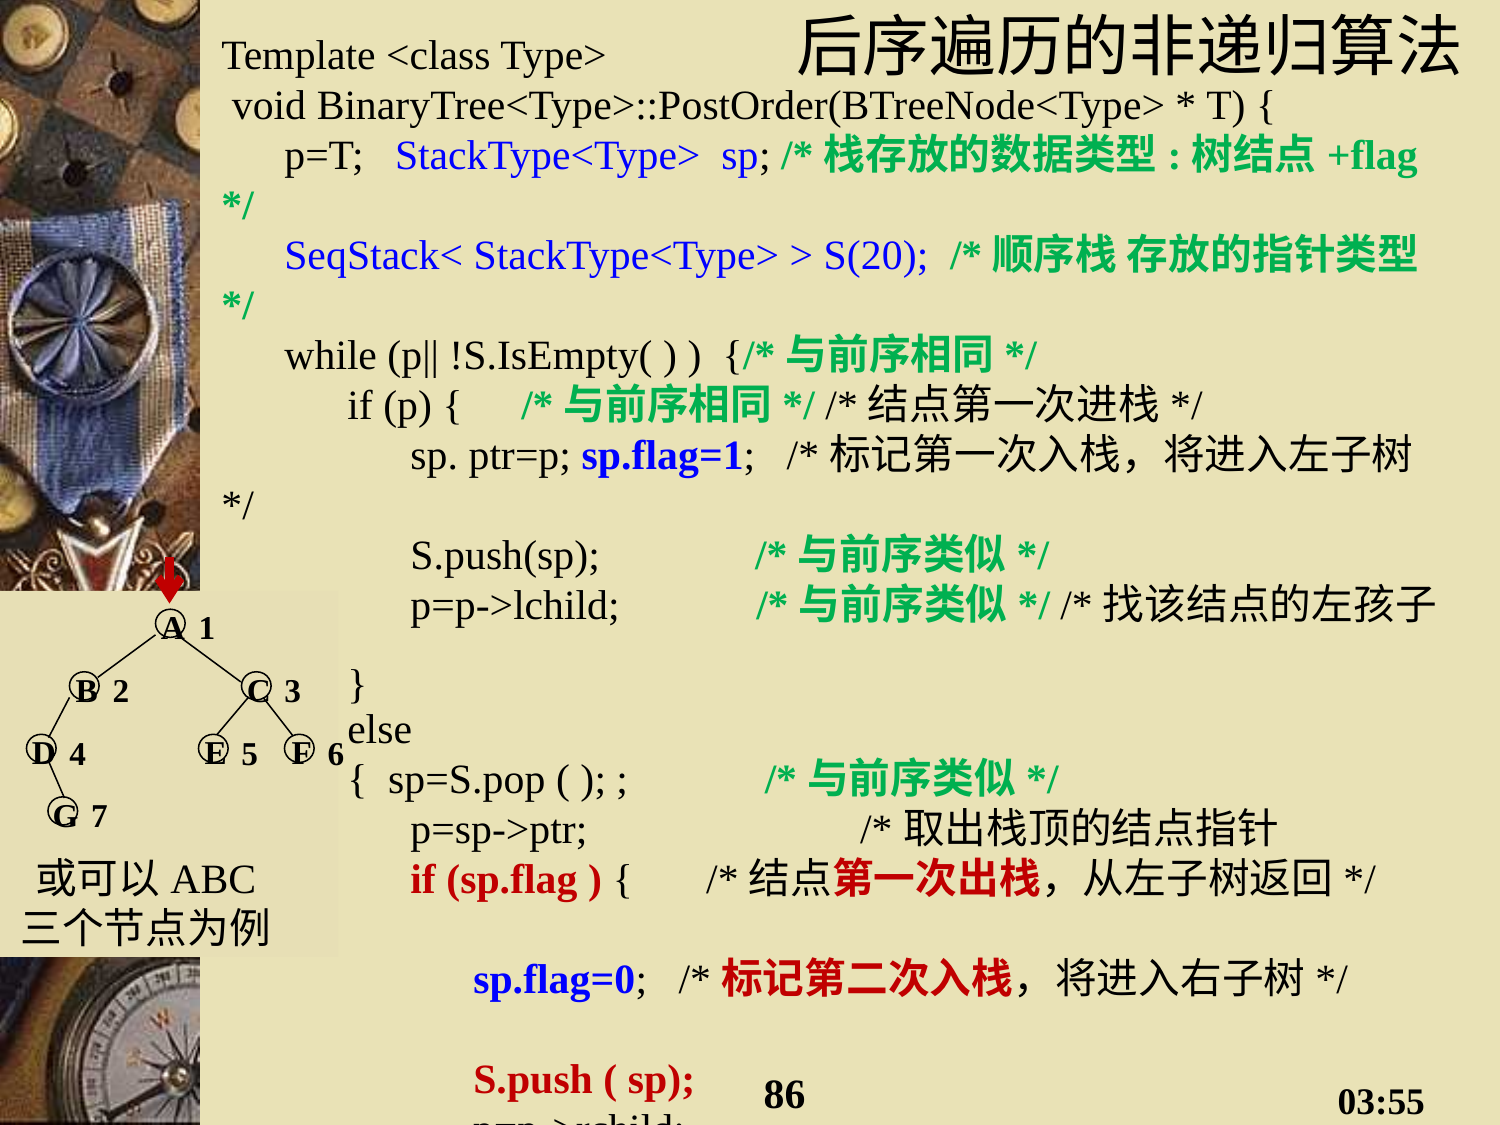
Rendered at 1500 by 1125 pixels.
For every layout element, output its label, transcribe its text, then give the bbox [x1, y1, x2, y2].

text_box [0, 590, 339, 957]
picture [0, 0, 200, 590]
picture [0, 957, 200, 1125]
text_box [26, 603, 350, 826]
title 后序遍历的非递归算法 [726, 0, 1500, 138]
text_box Template <class Type> void BinaryTree<Type>::PostOrder(BTreeNode<Type> * T) { p=T; StackType<Type> sp; /*栈存放的数据类型:树结点+flag */ SeqStack< StackType<Type> > S(20); /*顺序栈 存放的指针类型*/ while (p|| !S.IsEmpty( ) ) {/*与前序相同*/ if (p) { /*与前序相同*/ /*结点第一次进栈*/ sp. ptr=p; sp.flag=1; /*标记第一次入栈，将进入左子树*/ S.push(sp); /*与前序类似*/ p=p->lchild; /*与前序类似*/ /*找该结点的左孩子*/ } else { sp=S.pop ( ); ; /*与前序类似*/ p=sp->ptr; /*取出栈顶的结点指针 if (sp.flag ) { /*结点第一次出栈，从左子树返回*/ sp.flag=0; /*标记第二次入栈，将进入右子树*/ S.push ( sp); p=p->rchild; } else { /*结点第二次出栈，从右子树返回*/ visit(p->data); /*访问该结点数据域值*/ p=NULL; /*表示p指向的节点及其左右孩子结点均已经访问，故需返回至其双亲结点(下次循环直接pop)*/ } } } } G D B E F C A [206, 20, 1471, 1125]
text_box 或可以ABC 三个节点为例 [0, 846, 296, 957]
